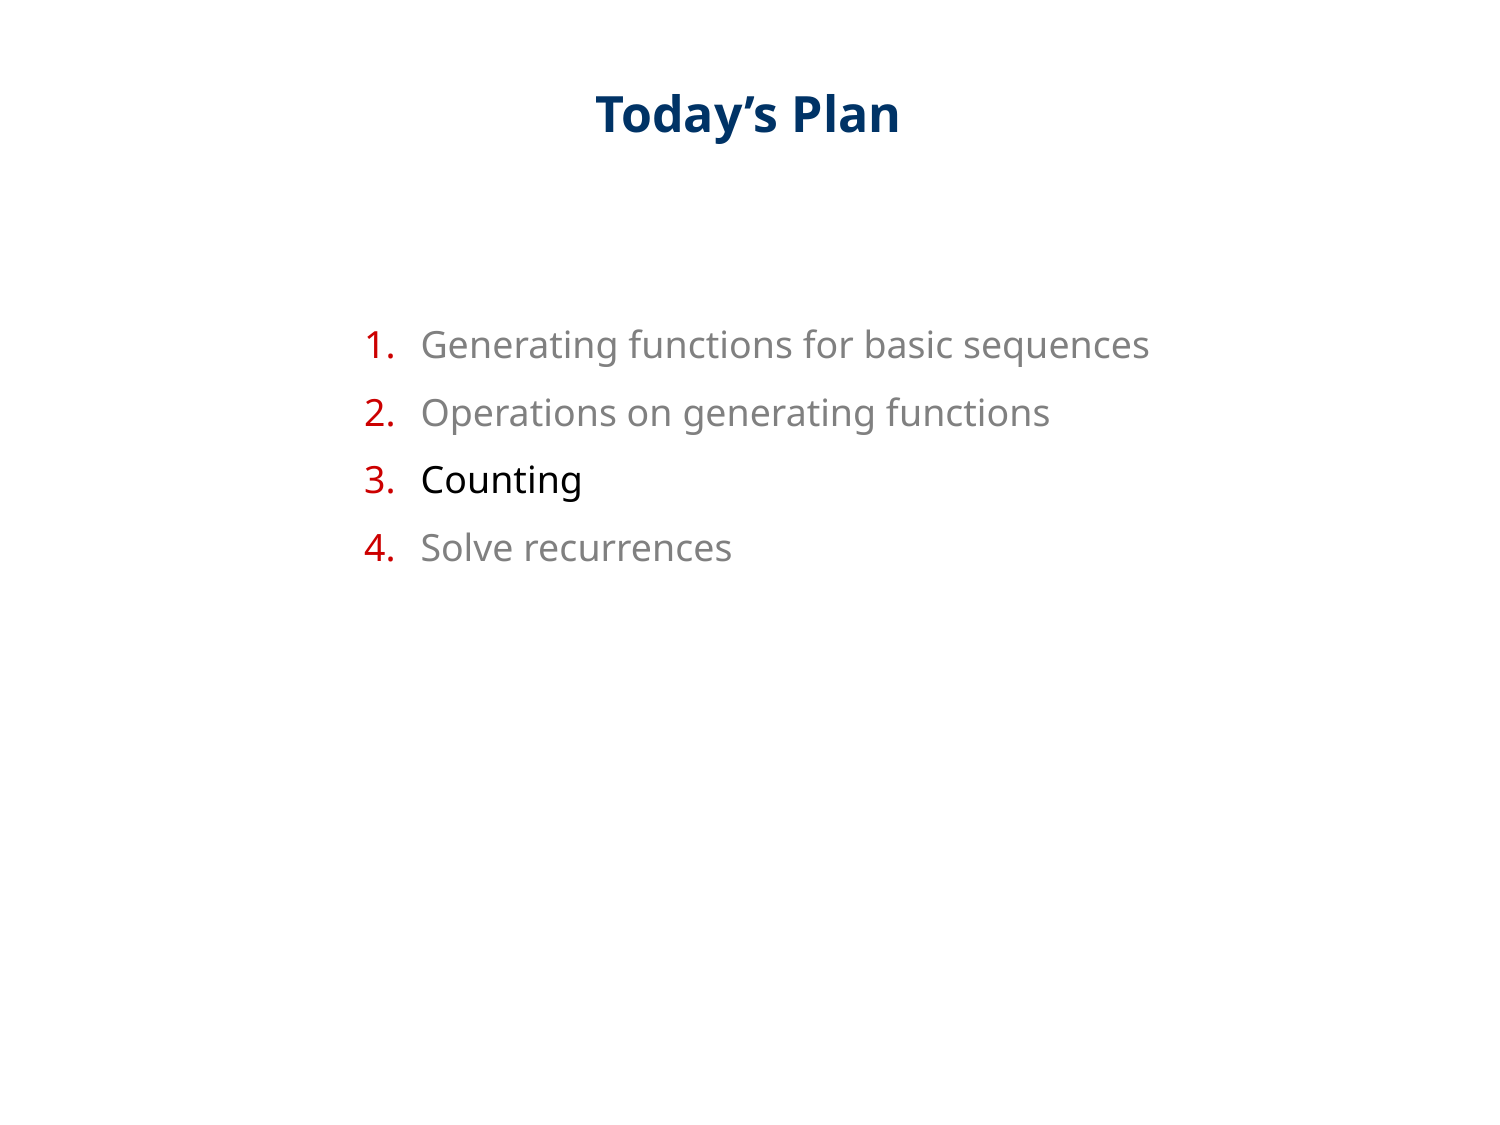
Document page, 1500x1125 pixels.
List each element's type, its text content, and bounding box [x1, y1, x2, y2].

text_box Generating functions for basic sequences Operations on generating functions Counting Solve recurrences [349, 291, 1166, 576]
text_box Today’s Plan [580, 74, 917, 150]
